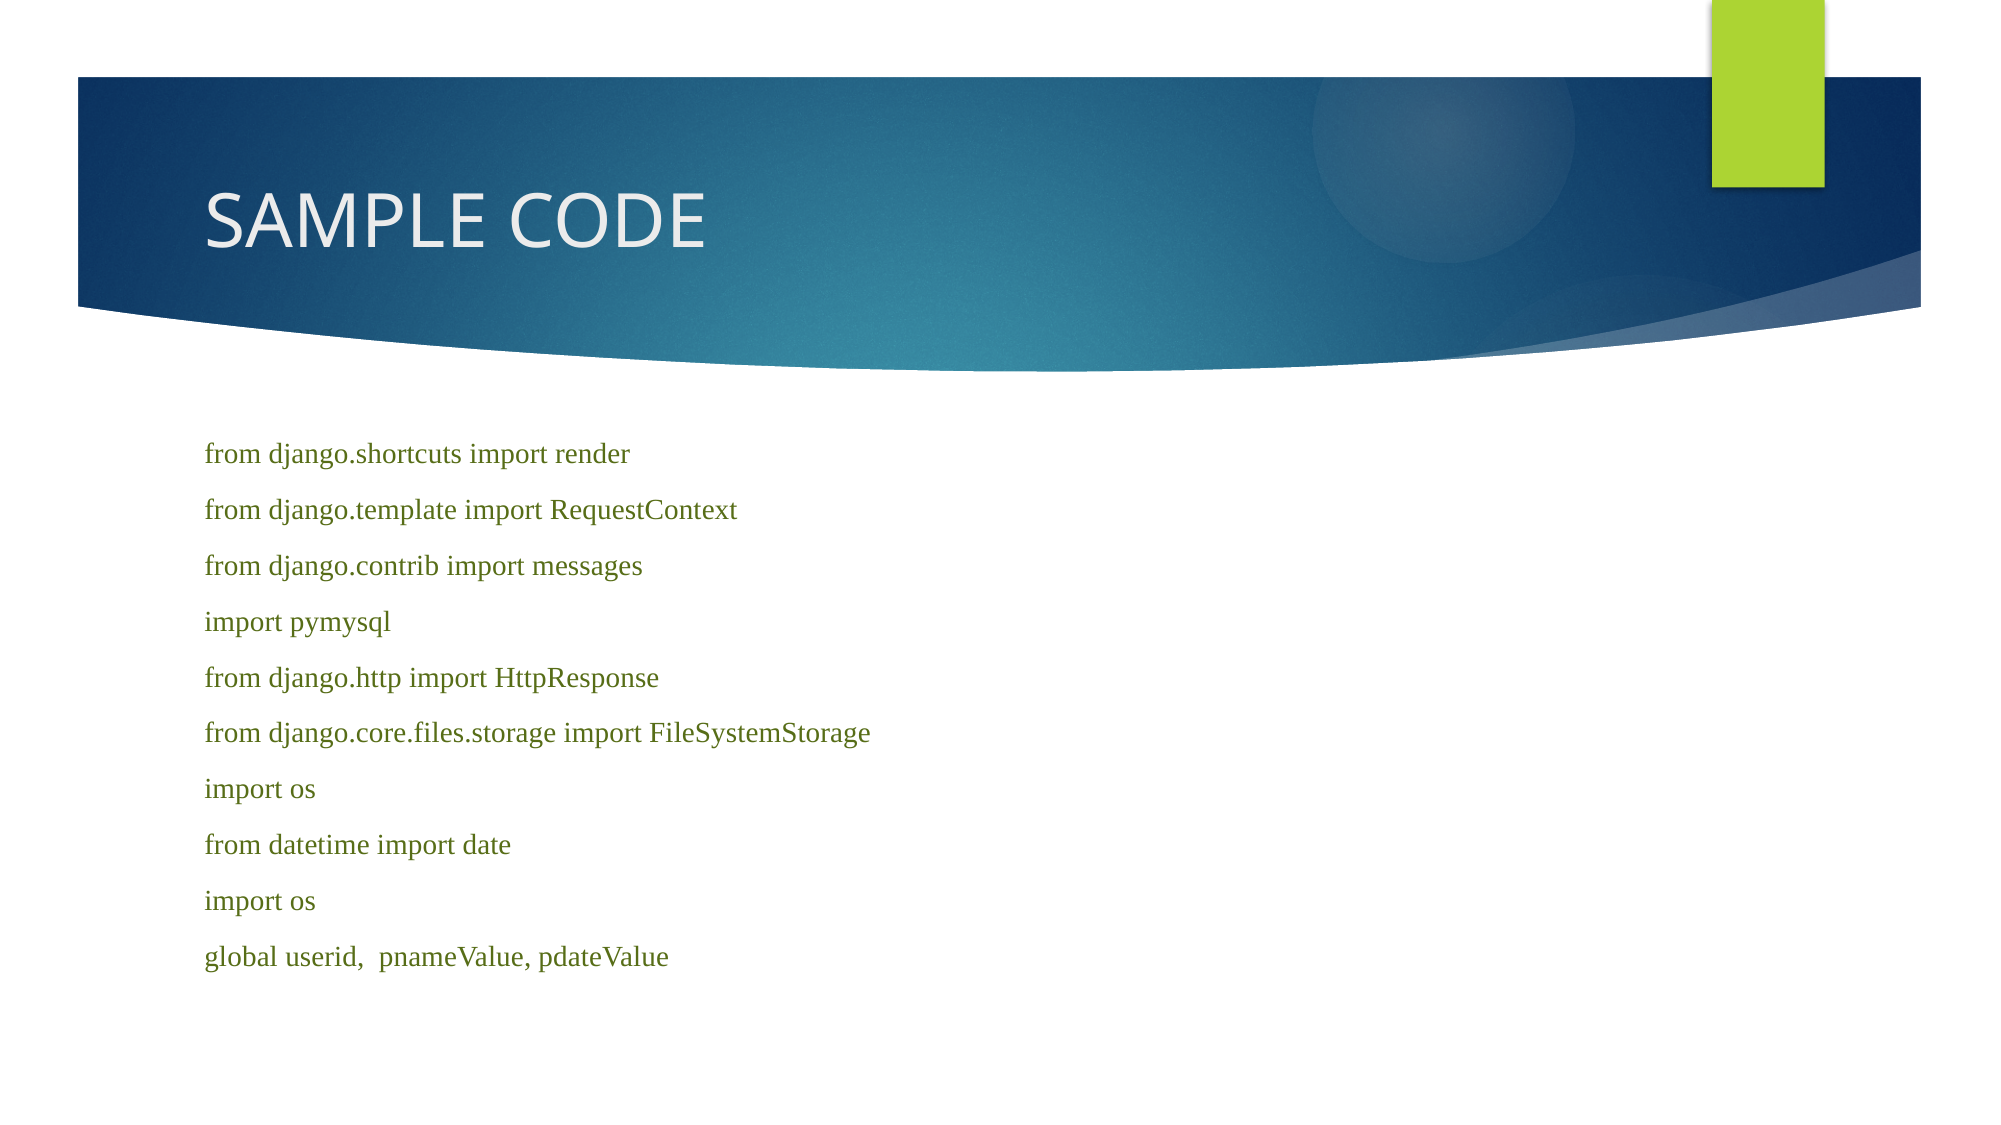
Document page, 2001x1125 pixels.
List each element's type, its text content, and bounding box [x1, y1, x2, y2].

title SAMPLE CODE [189, 159, 1627, 276]
list from django.shortcuts import render from django.template import RequestContext from django.contrib import messages import pymysql from django.http import HttpResponse from django.core.files.storage import FileSystemStorage import os from datetime import date import os global userid, pnameValue, pdateValue [189, 427, 1627, 988]
